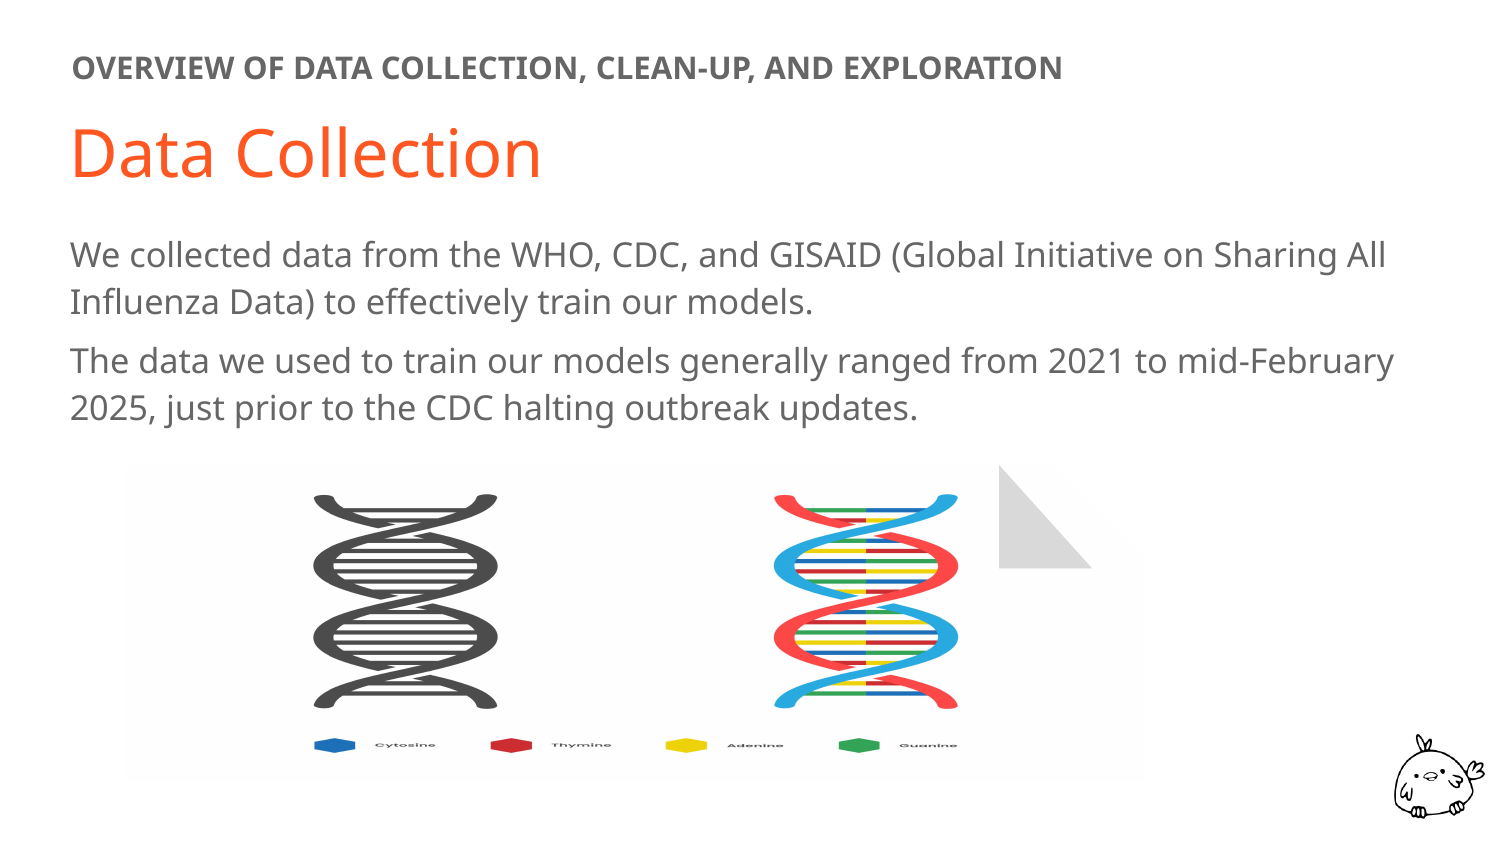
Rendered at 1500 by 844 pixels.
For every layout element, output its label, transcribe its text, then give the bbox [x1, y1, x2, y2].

title Data Collection [54, 96, 1446, 198]
picture [126, 464, 1145, 782]
picture [1383, 720, 1490, 834]
subtitle OVERVIEW OF DATA COLLECTION, CLEAN-UP, AND EXPLORATION [56, 33, 1215, 82]
list We collected data from the WHO, CDC, and GISAID (Global Initiative on Sharing All Influenza Data) to effectively train our models. The data we used to train our models generally ranged from 2021 to mid-February 2025, just prior to the CDC halting outbreak updates. [54, 211, 1446, 447]
